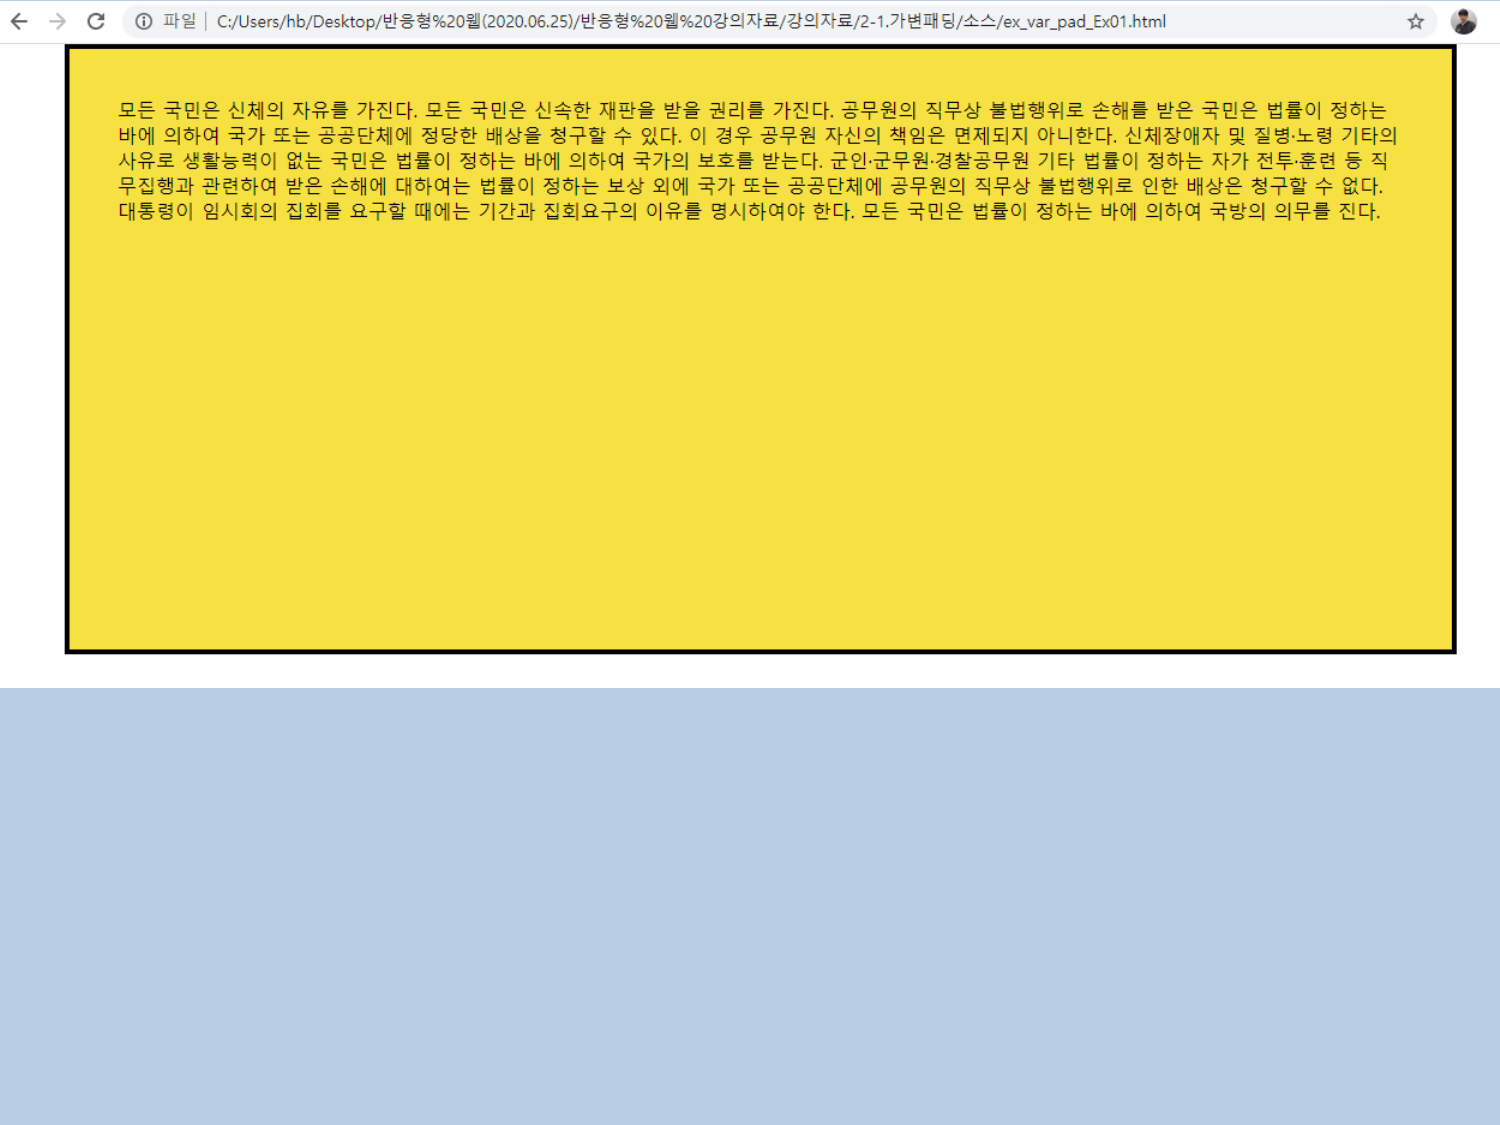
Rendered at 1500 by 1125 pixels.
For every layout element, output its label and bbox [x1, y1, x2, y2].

picture [0, 1, 1500, 689]
